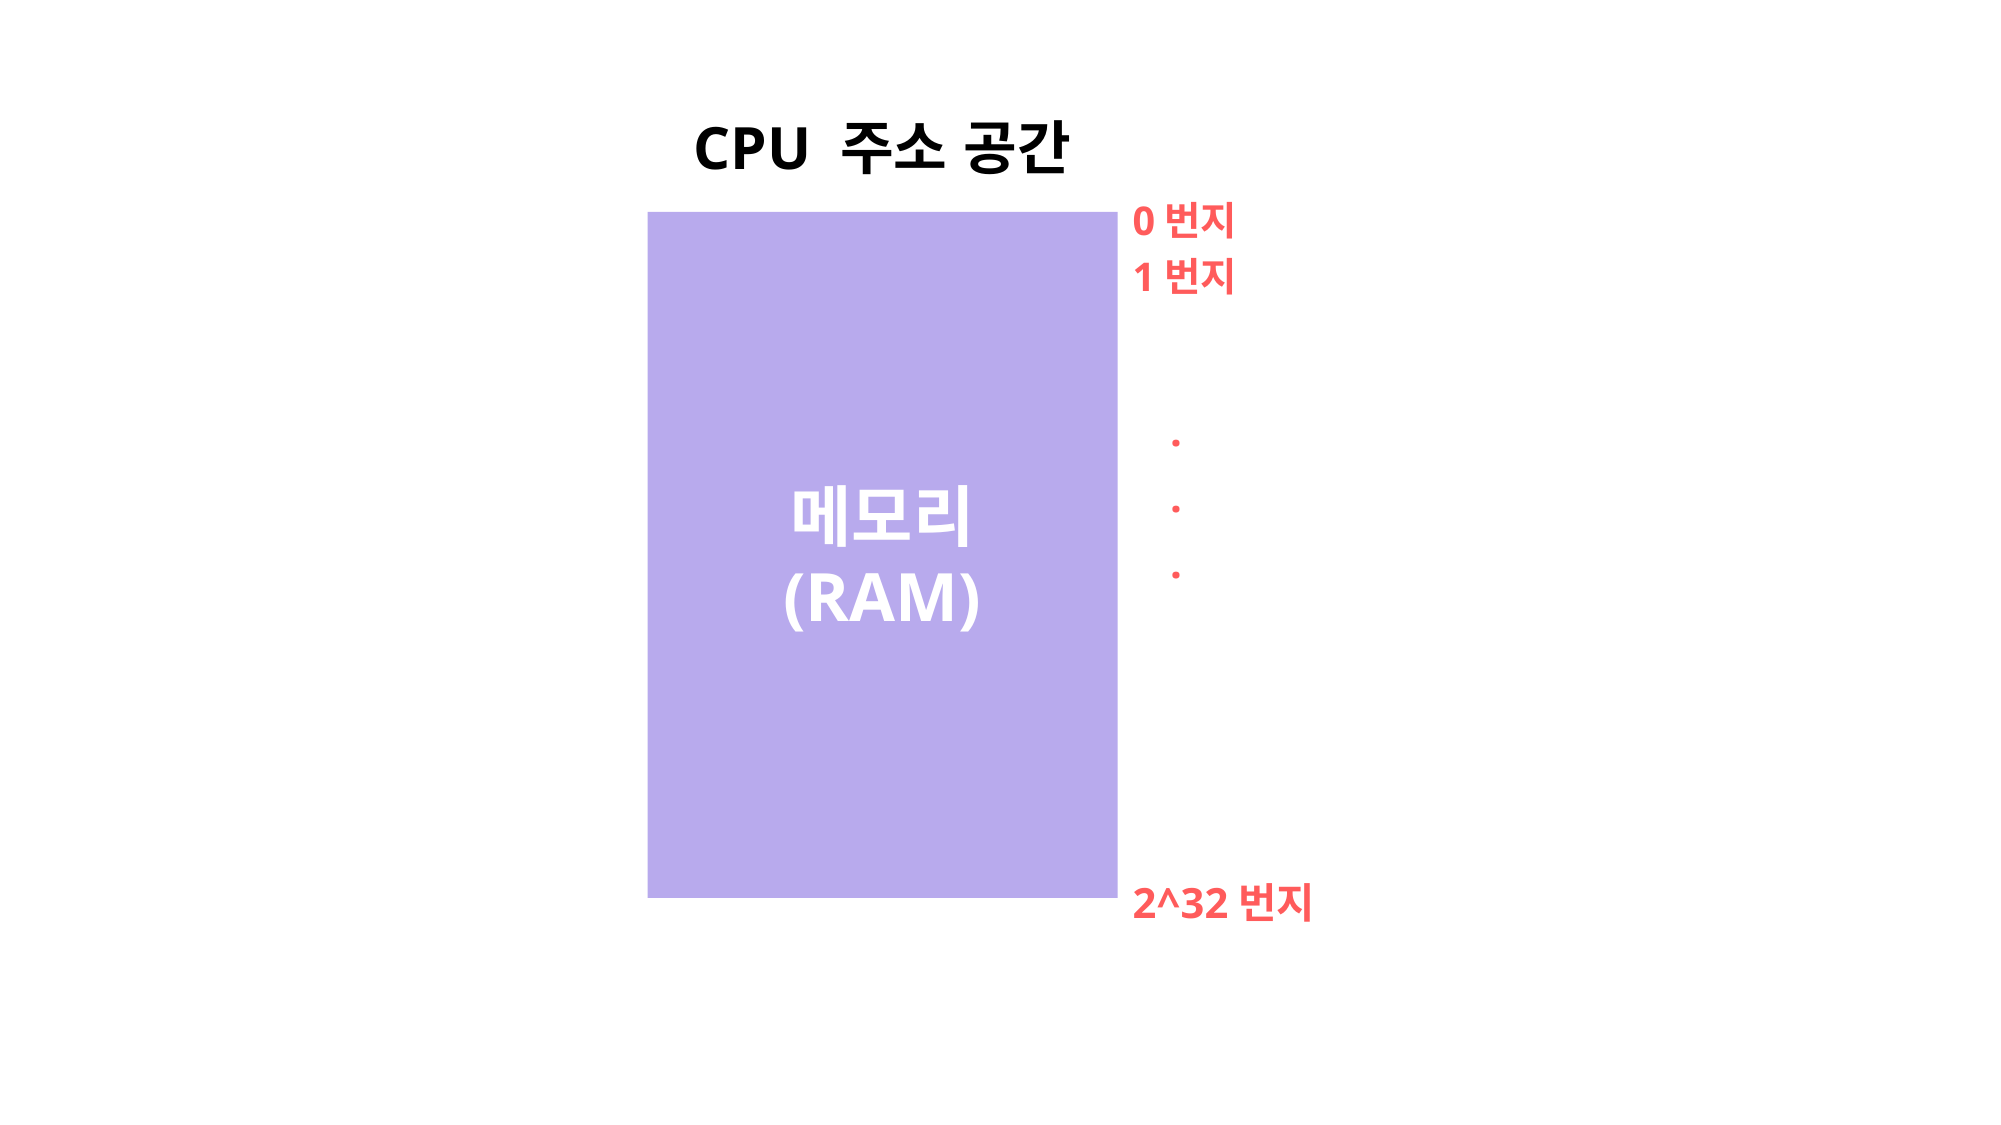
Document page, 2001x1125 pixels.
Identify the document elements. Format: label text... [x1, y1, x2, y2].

text_box 2^32번지 [1117, 875, 1345, 952]
text_box . . . [1155, 403, 1217, 666]
title CPU 주소 공간 [555, 97, 1210, 203]
text_box 1번지 [1119, 249, 1254, 310]
text_box 0번지 [1117, 193, 1254, 249]
text_box 메모리 (RAM) [647, 211, 1119, 899]
